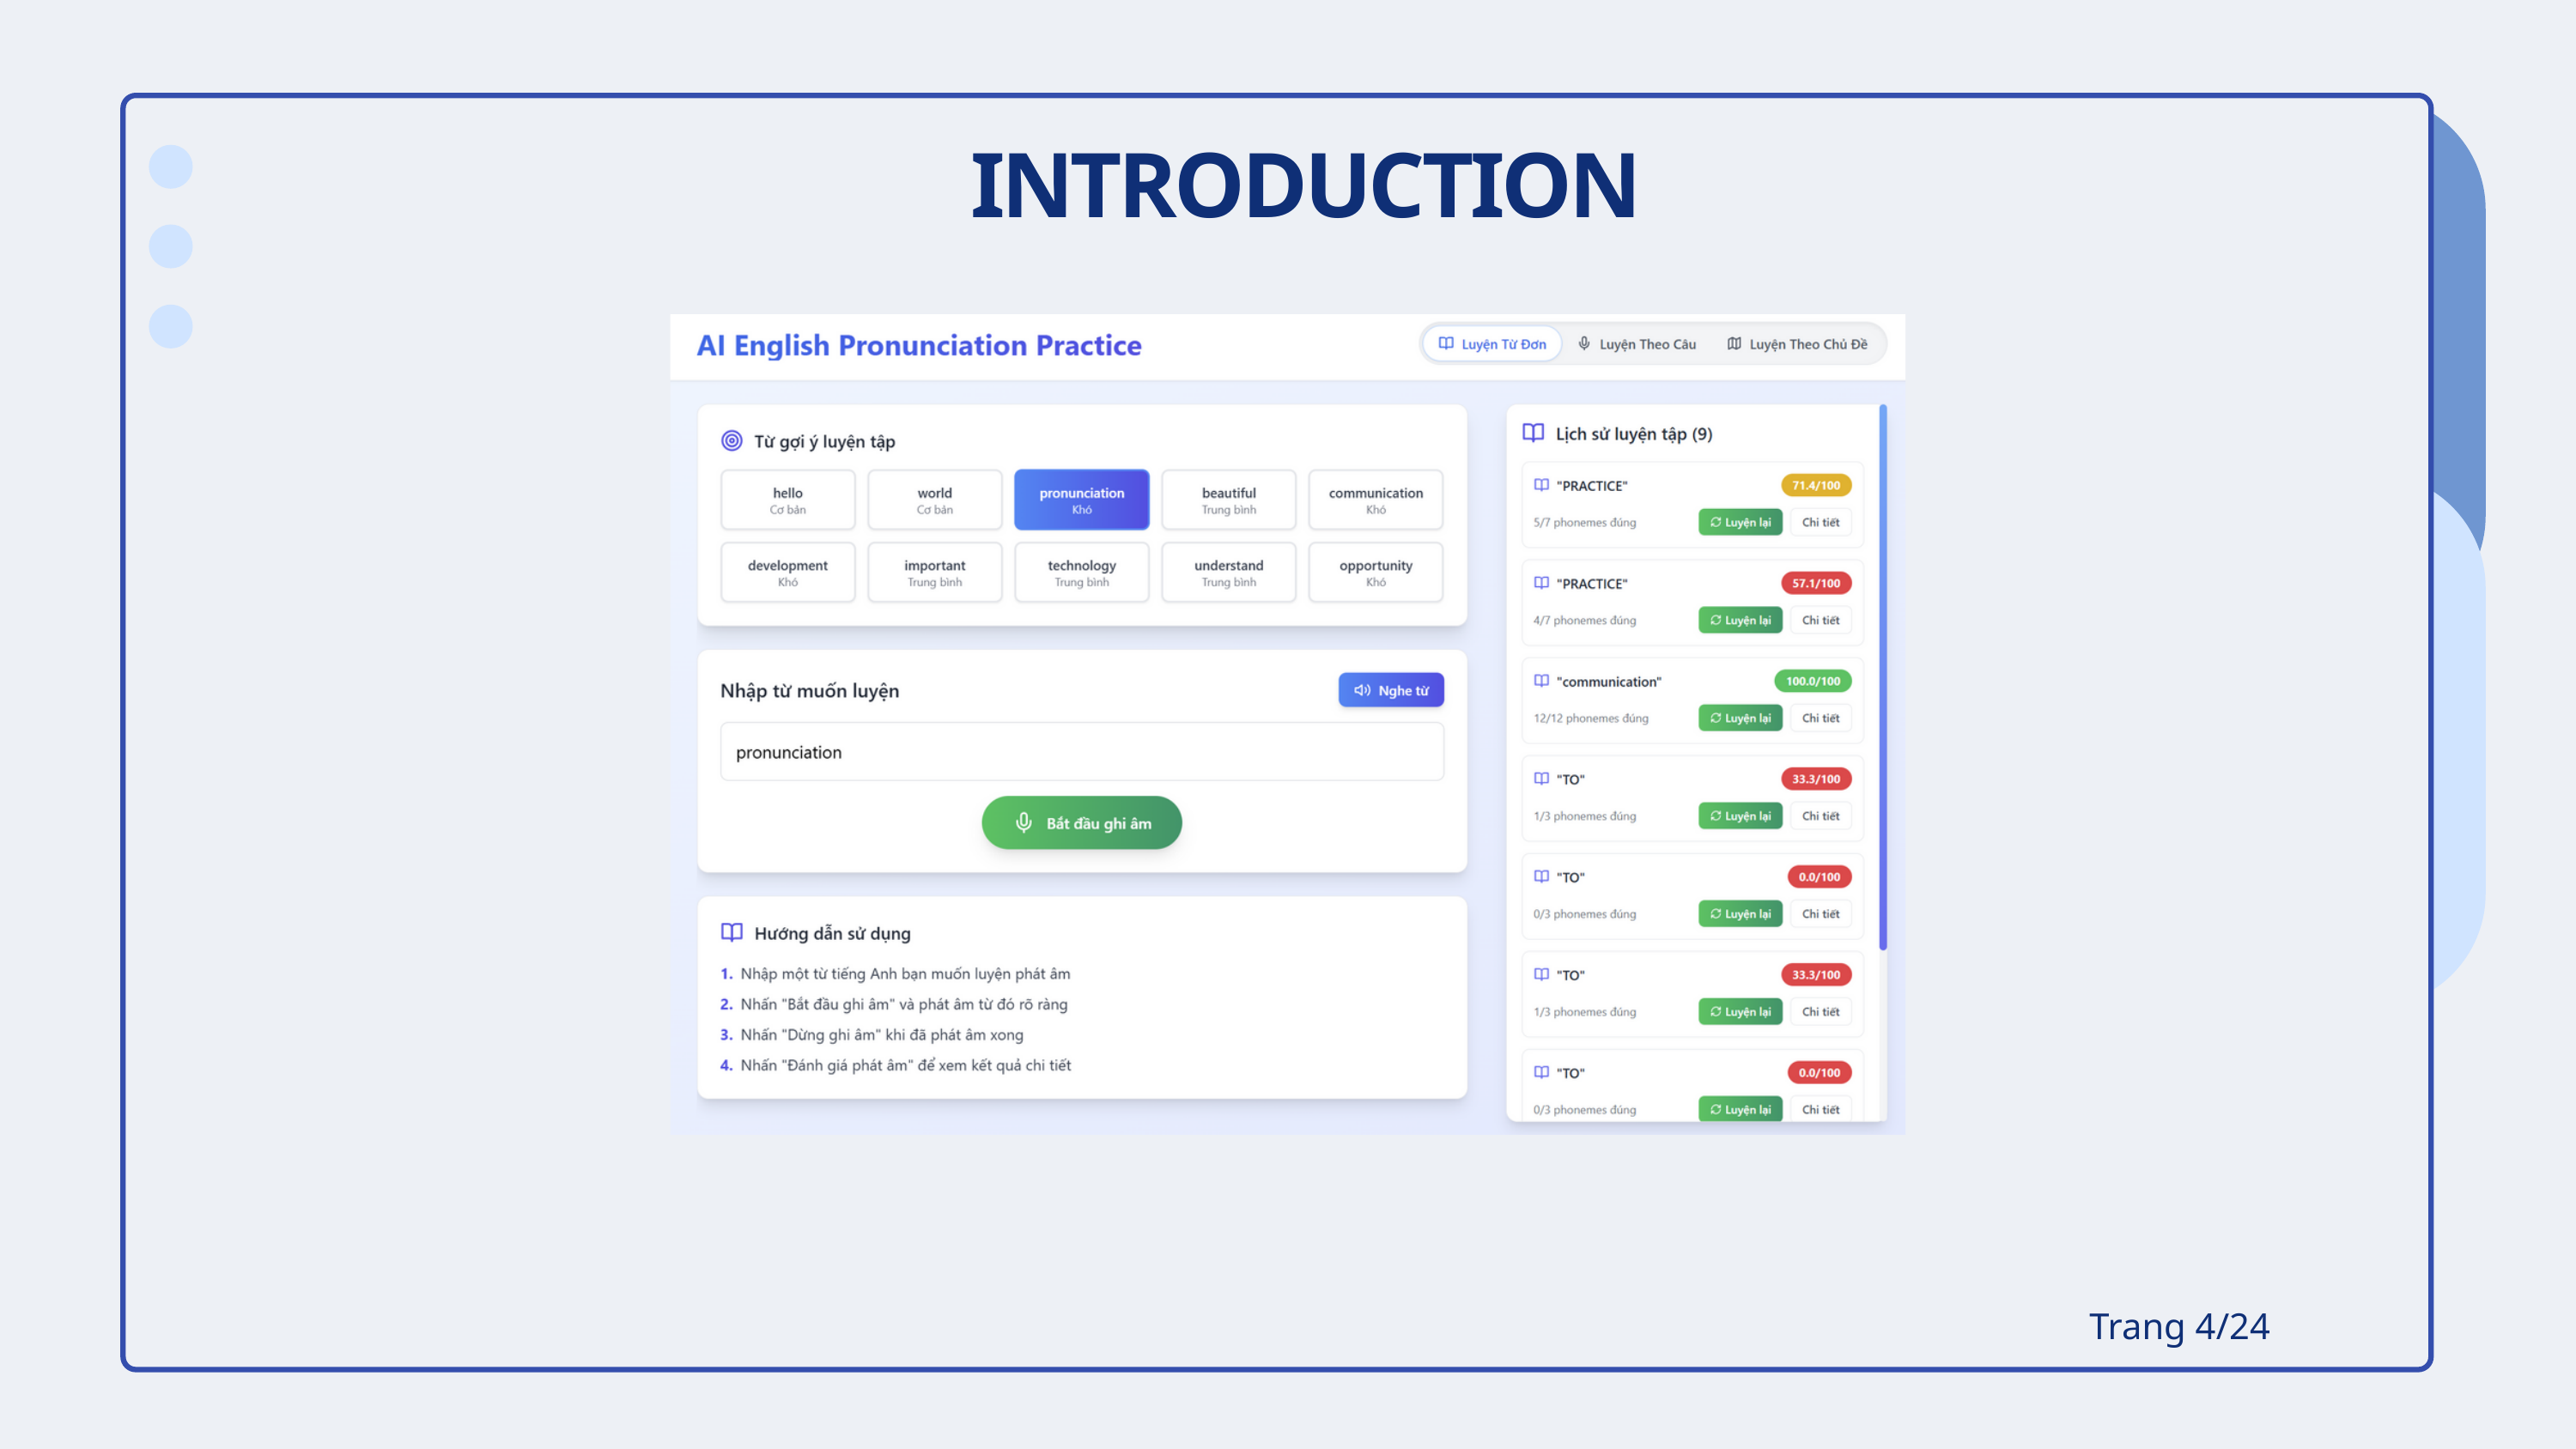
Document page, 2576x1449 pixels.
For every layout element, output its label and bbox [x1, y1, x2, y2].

text_box [2433, 473, 2486, 1009]
text_box [149, 224, 193, 269]
text_box [2432, 94, 2486, 471]
text_box [123, 94, 2432, 1370]
text_box [149, 144, 193, 190]
text_box [149, 304, 193, 349]
